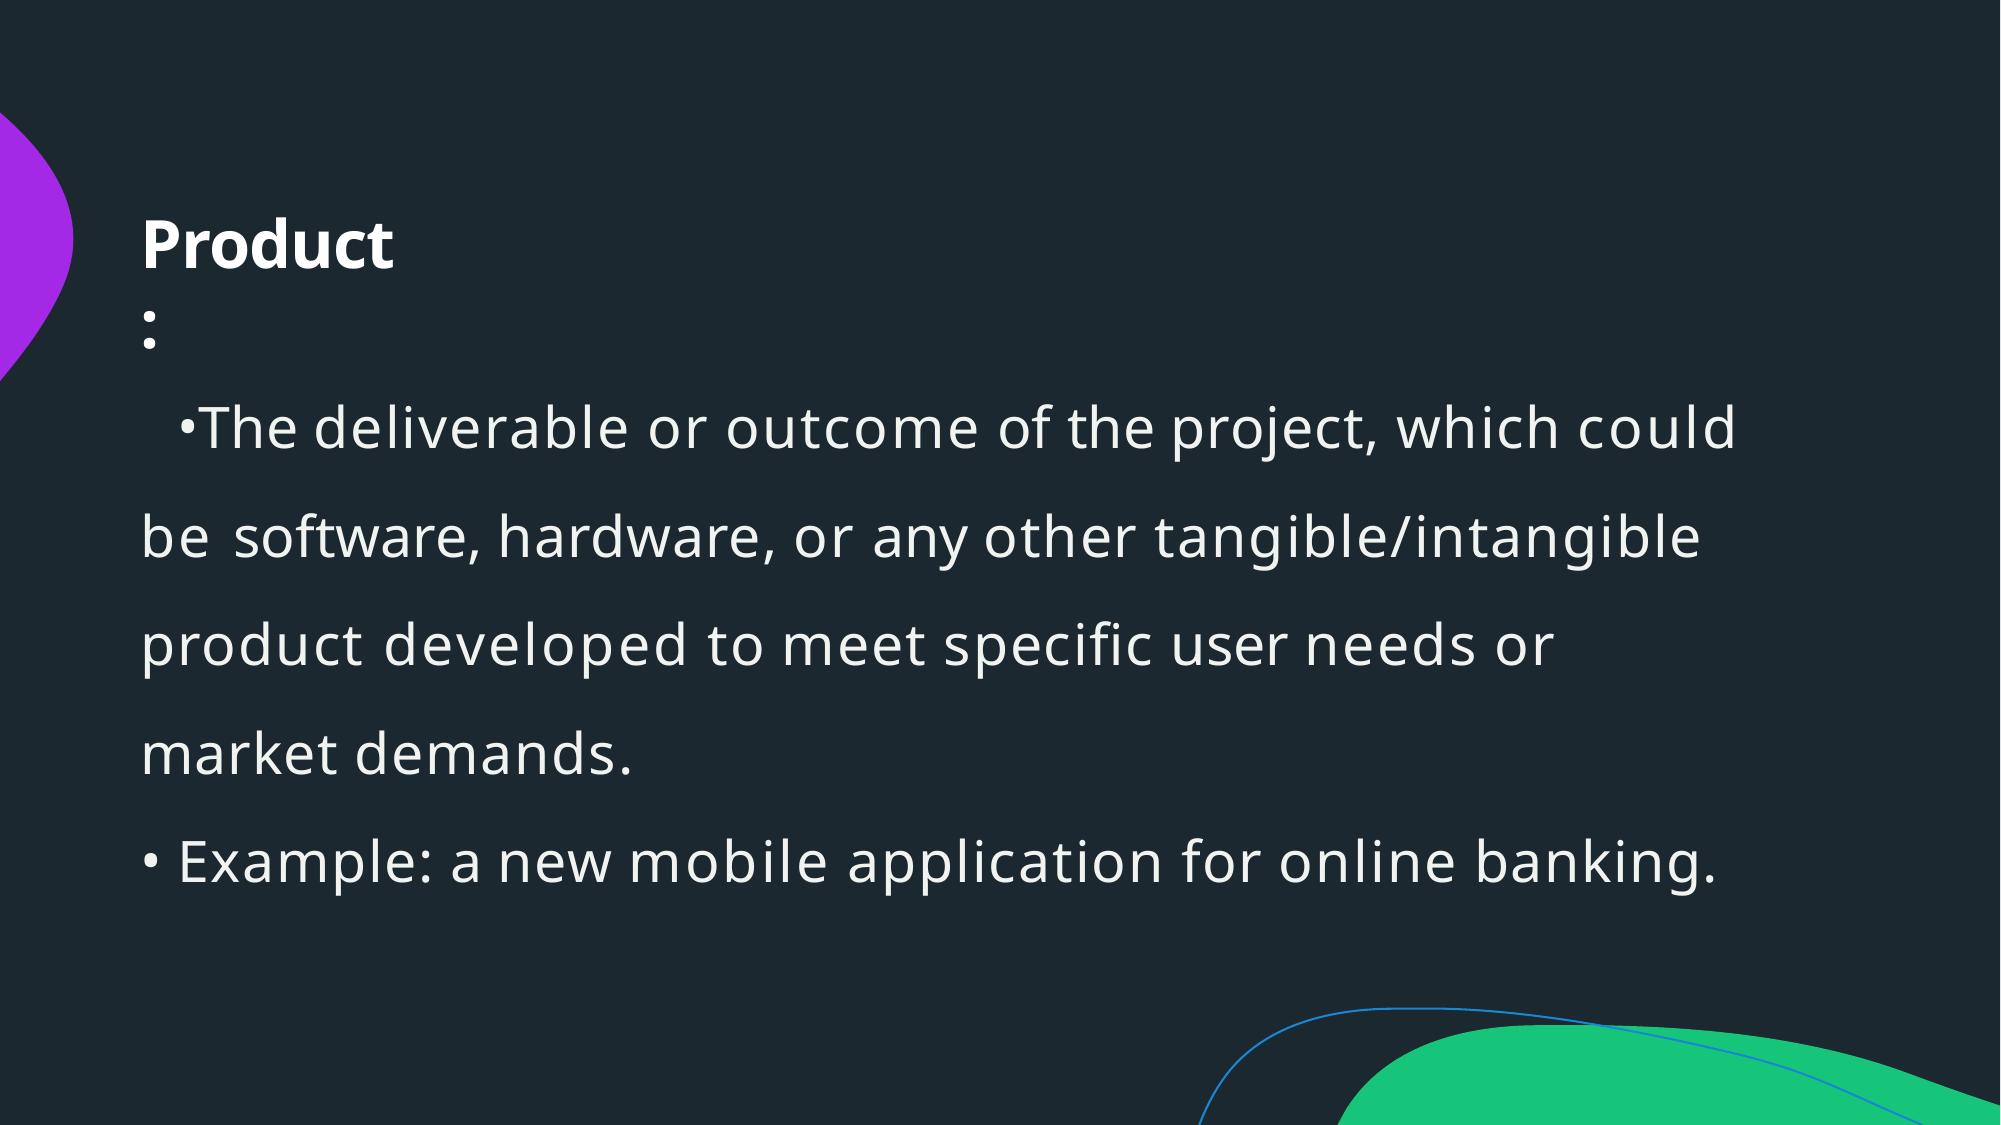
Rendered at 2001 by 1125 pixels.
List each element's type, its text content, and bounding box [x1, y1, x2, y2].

title Product: [138, 199, 404, 350]
text_box The deliverable or outcome of the project, which could be software, hardware, or any other tangible/intangible product developed to meet specific user needs or market demands. Example: a new mobile application for online banking. [137, 350, 1747, 894]
